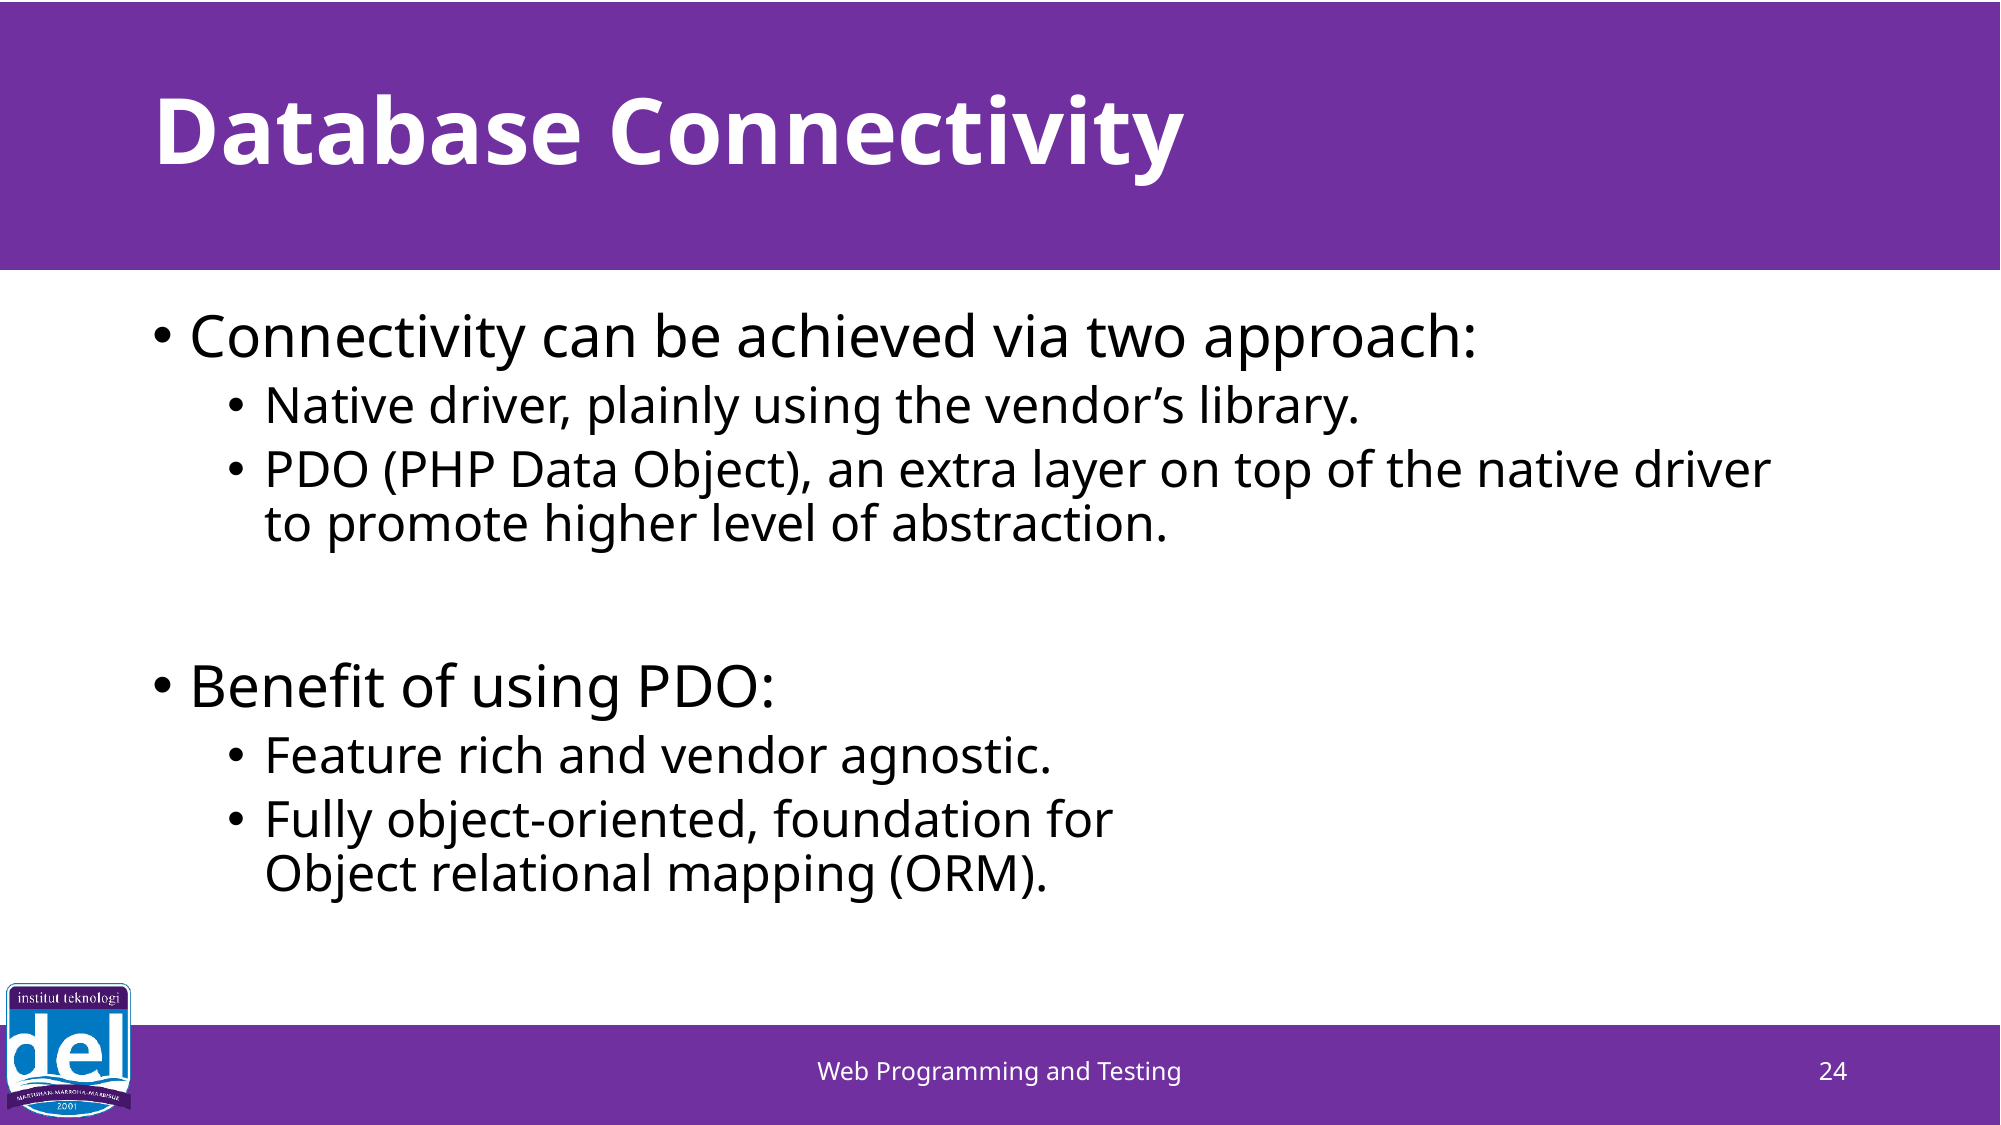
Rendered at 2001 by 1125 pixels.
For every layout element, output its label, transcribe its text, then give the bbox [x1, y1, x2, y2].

list Connectivity can be achieved via two approach: Native driver, plainly using the vendor’s library. PDO (PHP Data Object), an extra layer on top of the native driver to promote higher level of abstraction. Benefit of using PDO: Feature rich and vendor agnostic. Fully object-oriented, foundation for Object relational mapping (ORM). [137, 299, 1863, 1014]
title Database Connectivity [137, 26, 1863, 244]
footer Web Programming and Testing [662, 1042, 1338, 1103]
slide_number 24 [1697, 1042, 1863, 1103]
picture [5, 982, 131, 1118]
